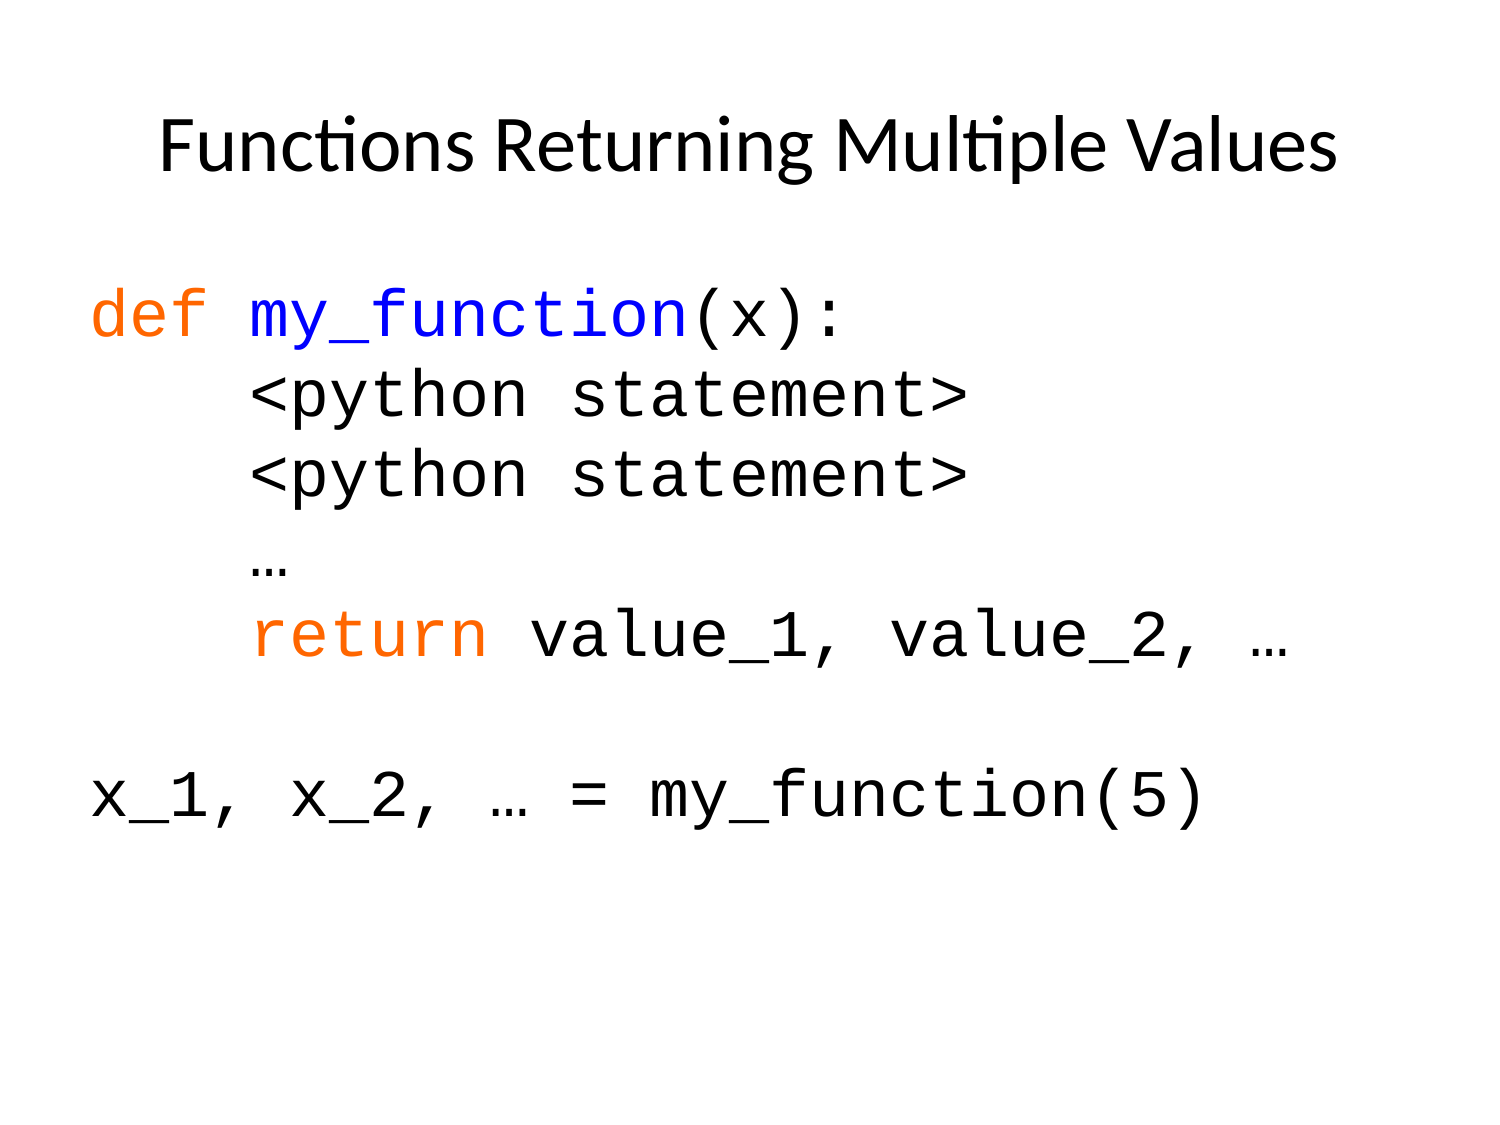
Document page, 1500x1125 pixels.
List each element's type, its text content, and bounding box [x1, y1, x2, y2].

title Functions Returning Multiple Values [75, 45, 1425, 233]
text_box def my_function(x): <python statement> <python statement> … return value_1, value_2, … x_1, x_2, … = my_function(5) [74, 262, 1425, 837]
